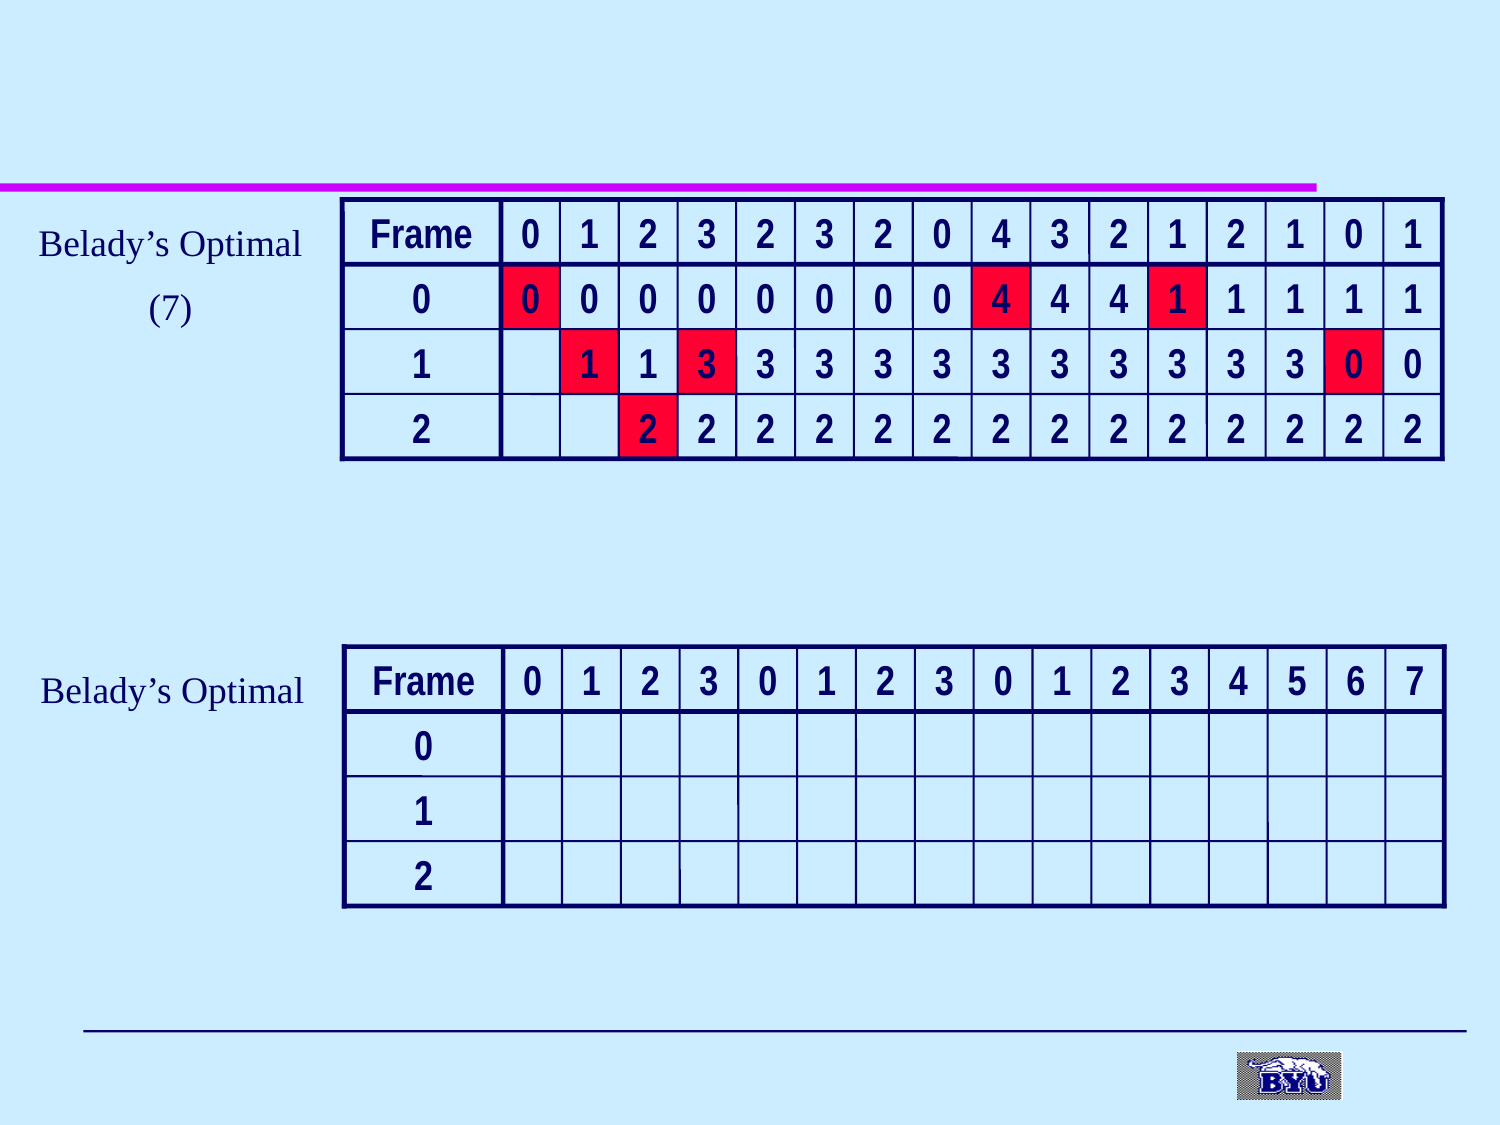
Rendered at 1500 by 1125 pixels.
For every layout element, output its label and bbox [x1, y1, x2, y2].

text_box [20, 646, 1445, 907]
text_box [18, 199, 1443, 460]
picture [1237, 1051, 1343, 1100]
